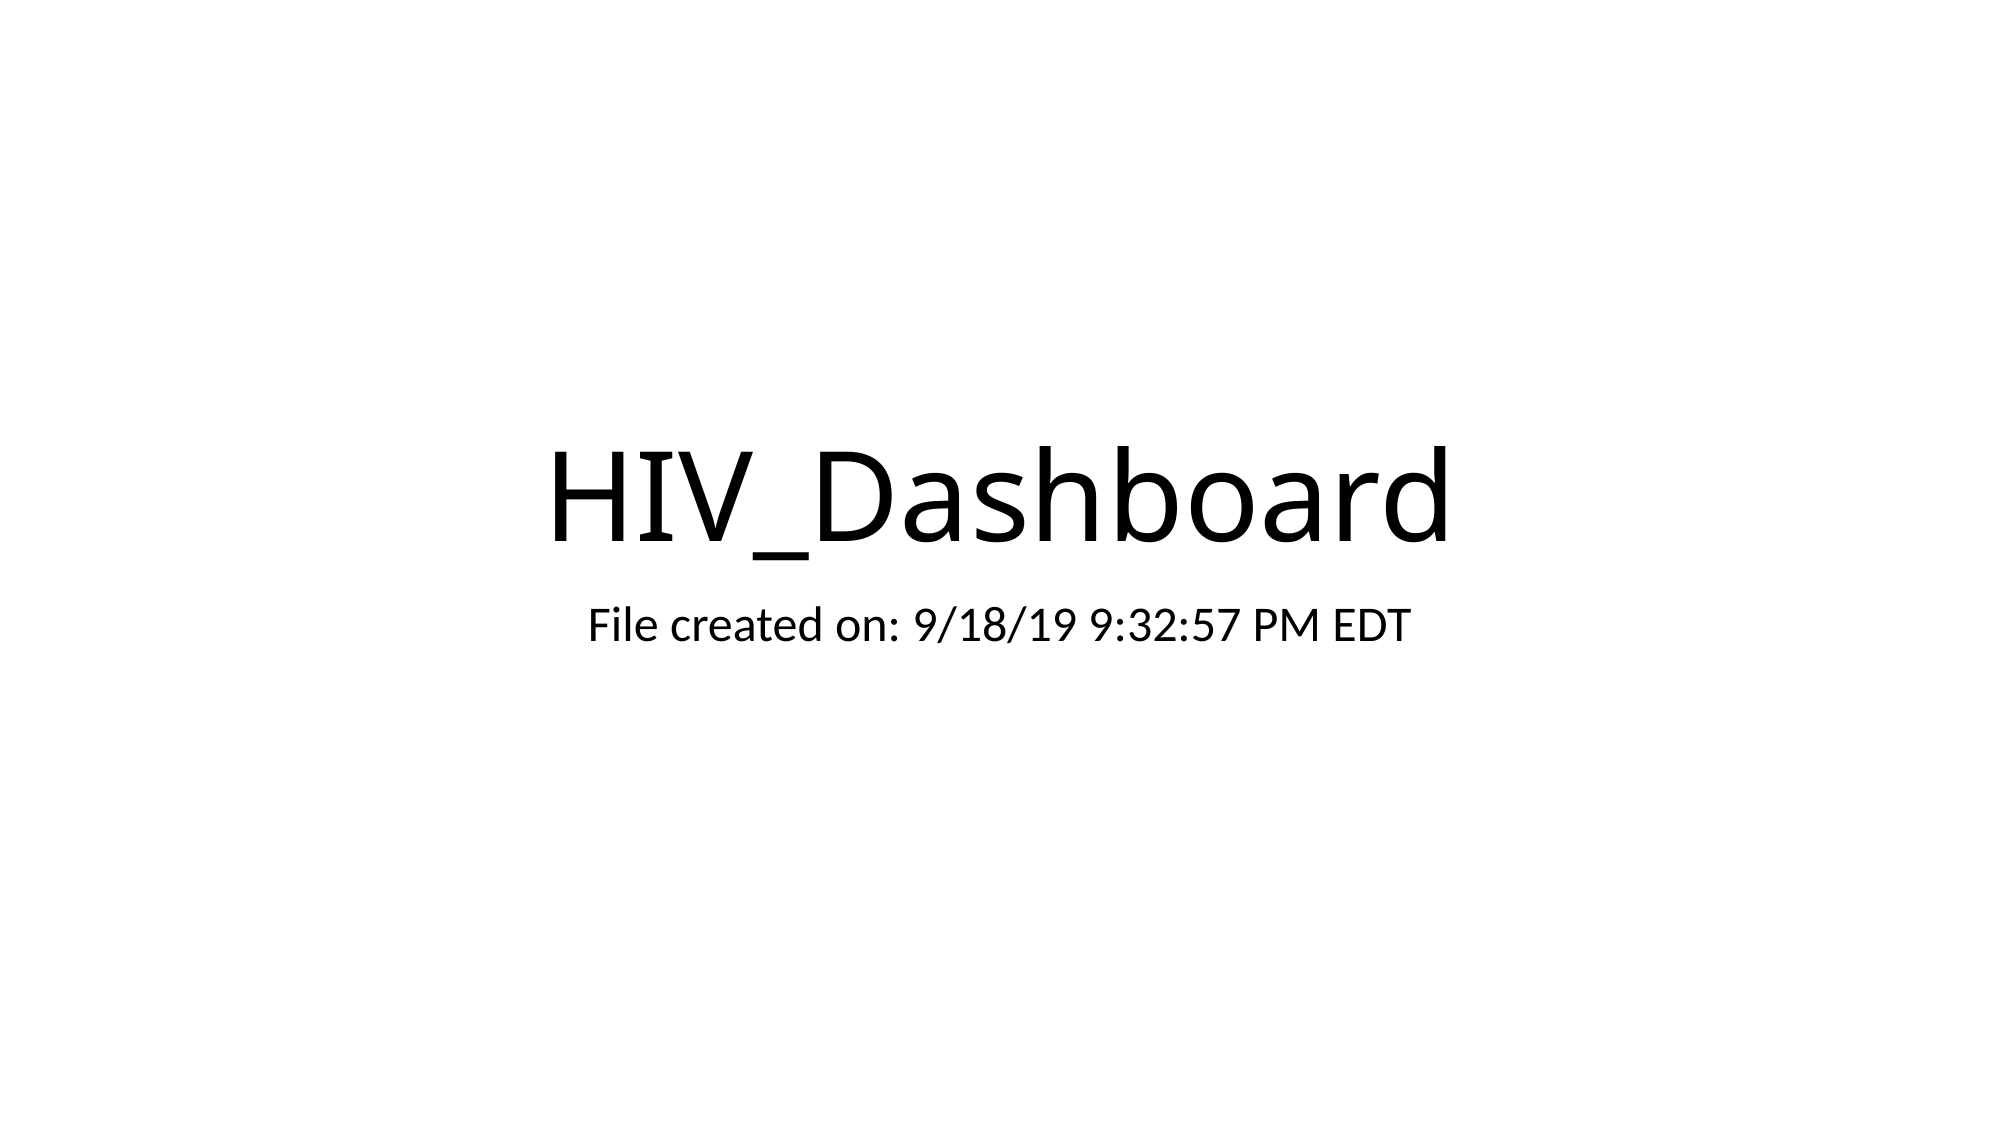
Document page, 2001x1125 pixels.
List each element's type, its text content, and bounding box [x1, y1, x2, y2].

subtitle File created on: 9/18/19 9:32:57 PM EDT [249, 590, 1750, 863]
title HIV_Dashboard [249, 184, 1750, 576]
